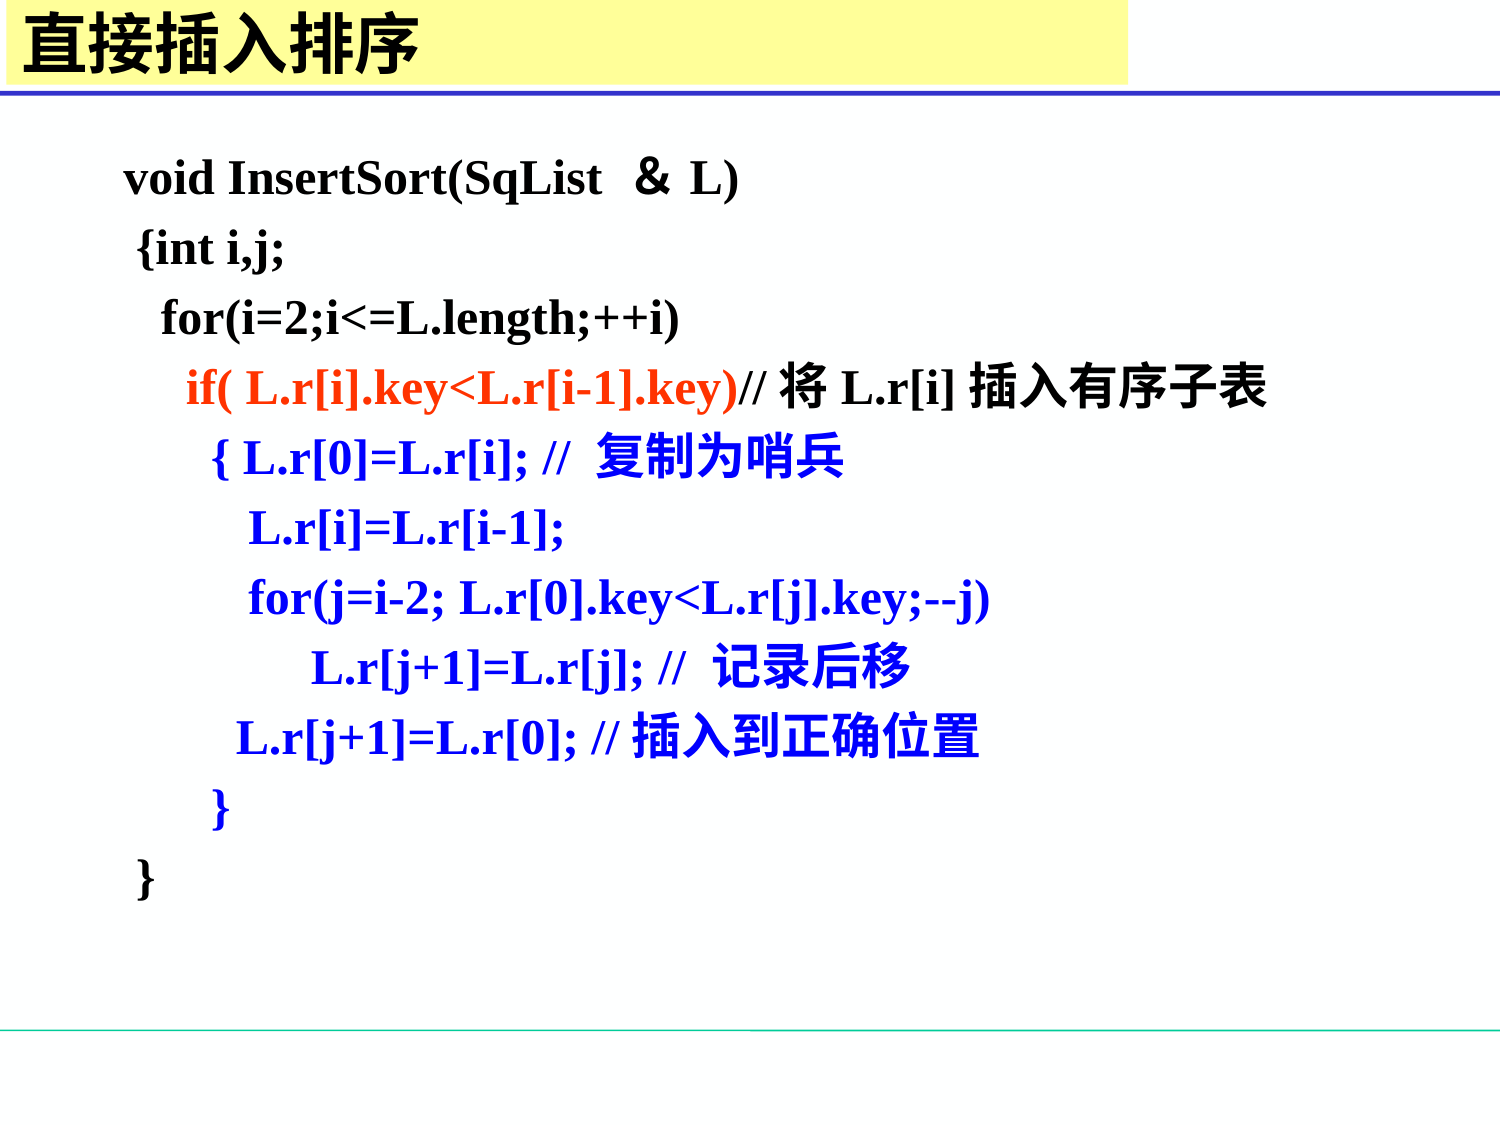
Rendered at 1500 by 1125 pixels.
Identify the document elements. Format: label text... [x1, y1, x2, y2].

text_box 直接插入排序 [6, 0, 1129, 85]
text_box void InsertSort(SqList ＆L) {int i,j; for(i=2;i<=L.length;++i) if( L.r[i].key<L.r[i-1].key)//将L.r[i]插入有序子表 { L.r[0]=L.r[i]; // 复制为哨兵 L.r[i]=L.r[i-1]; for(j=i-2; L.r[0].key<L.r[j].key;--j) L.r[j+1]=L.r[j]; // 记录后移 L.r[j+1]=L.r[0]; //插入到正确位置 } } [0, 137, 1459, 917]
